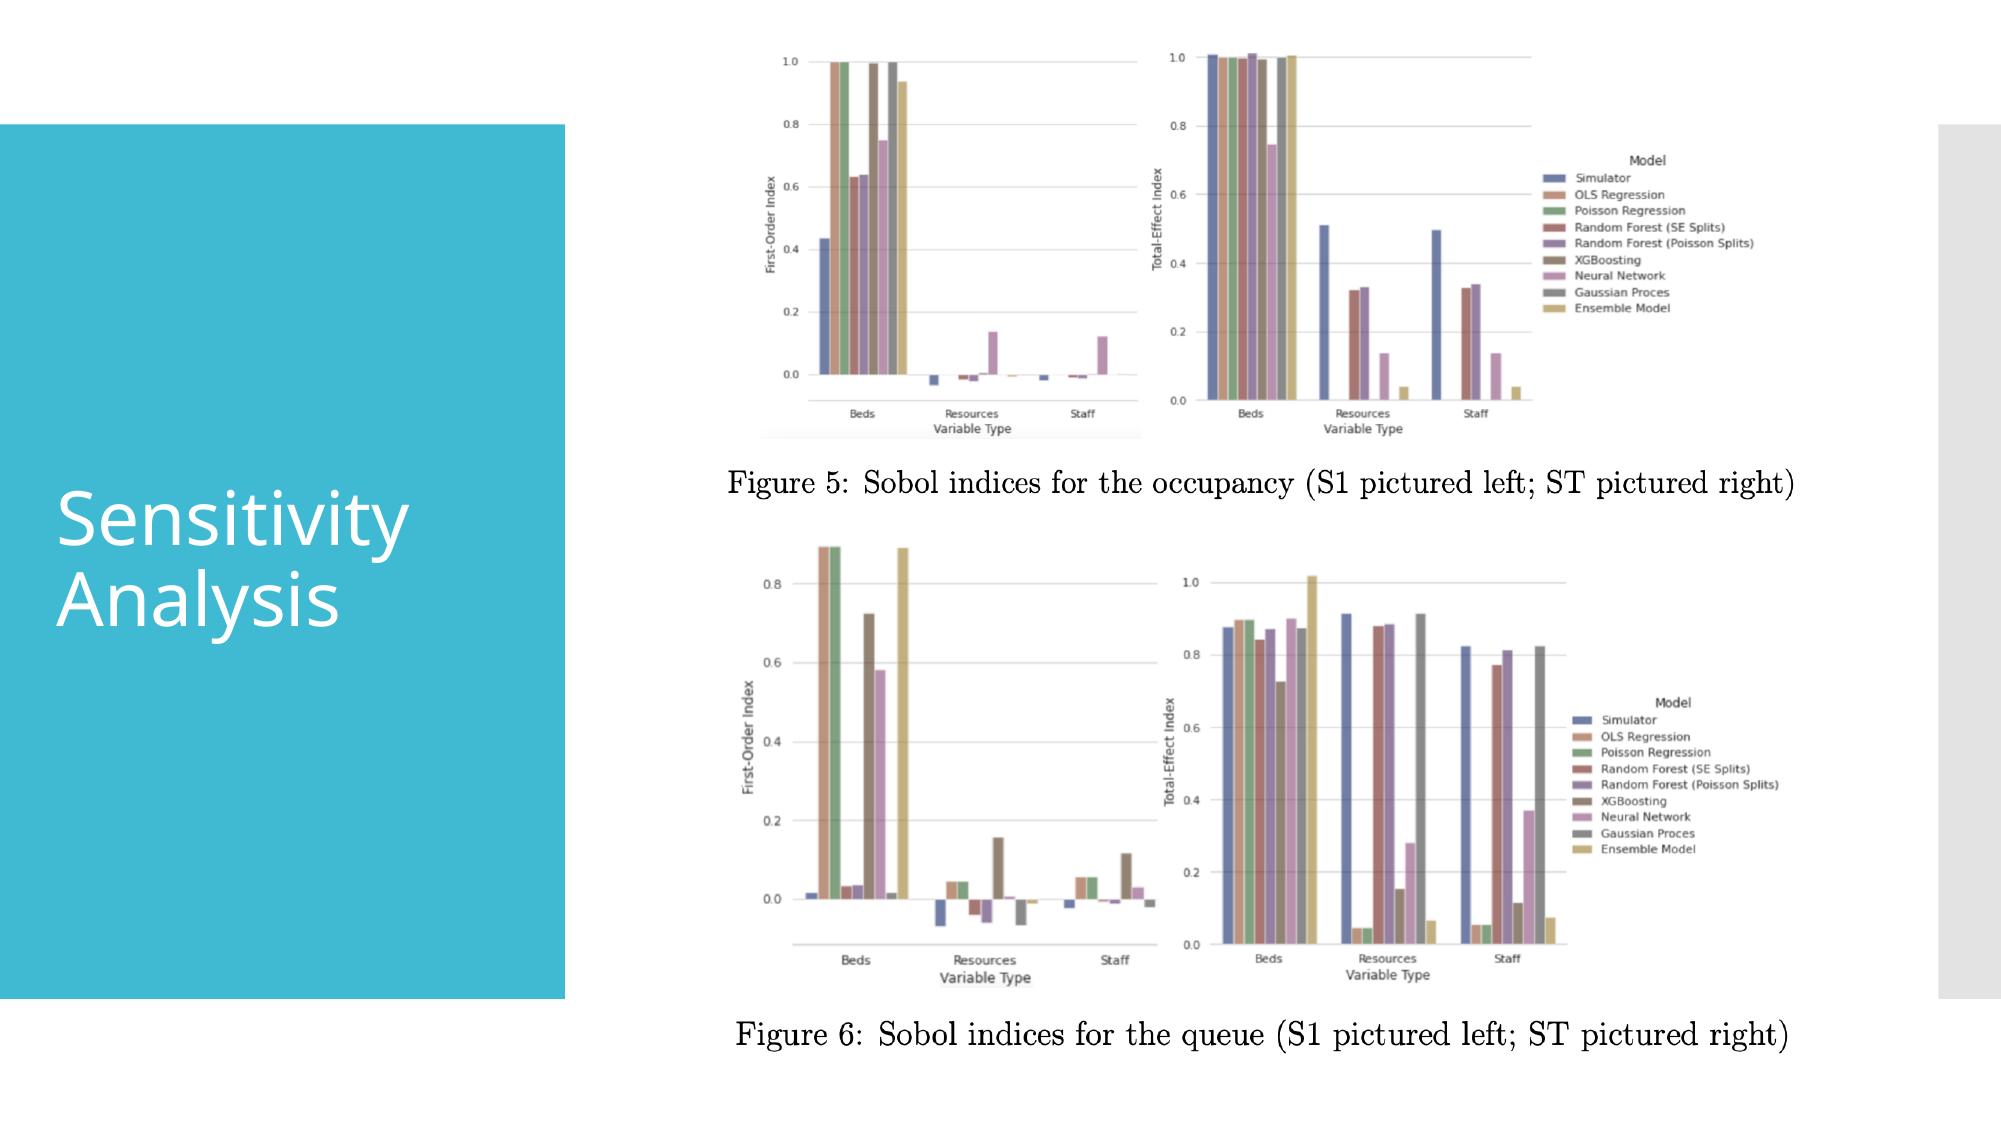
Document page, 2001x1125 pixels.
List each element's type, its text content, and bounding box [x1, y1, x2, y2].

title Sensitivity Analysis [41, 184, 525, 940]
picture [687, 34, 1815, 1084]
